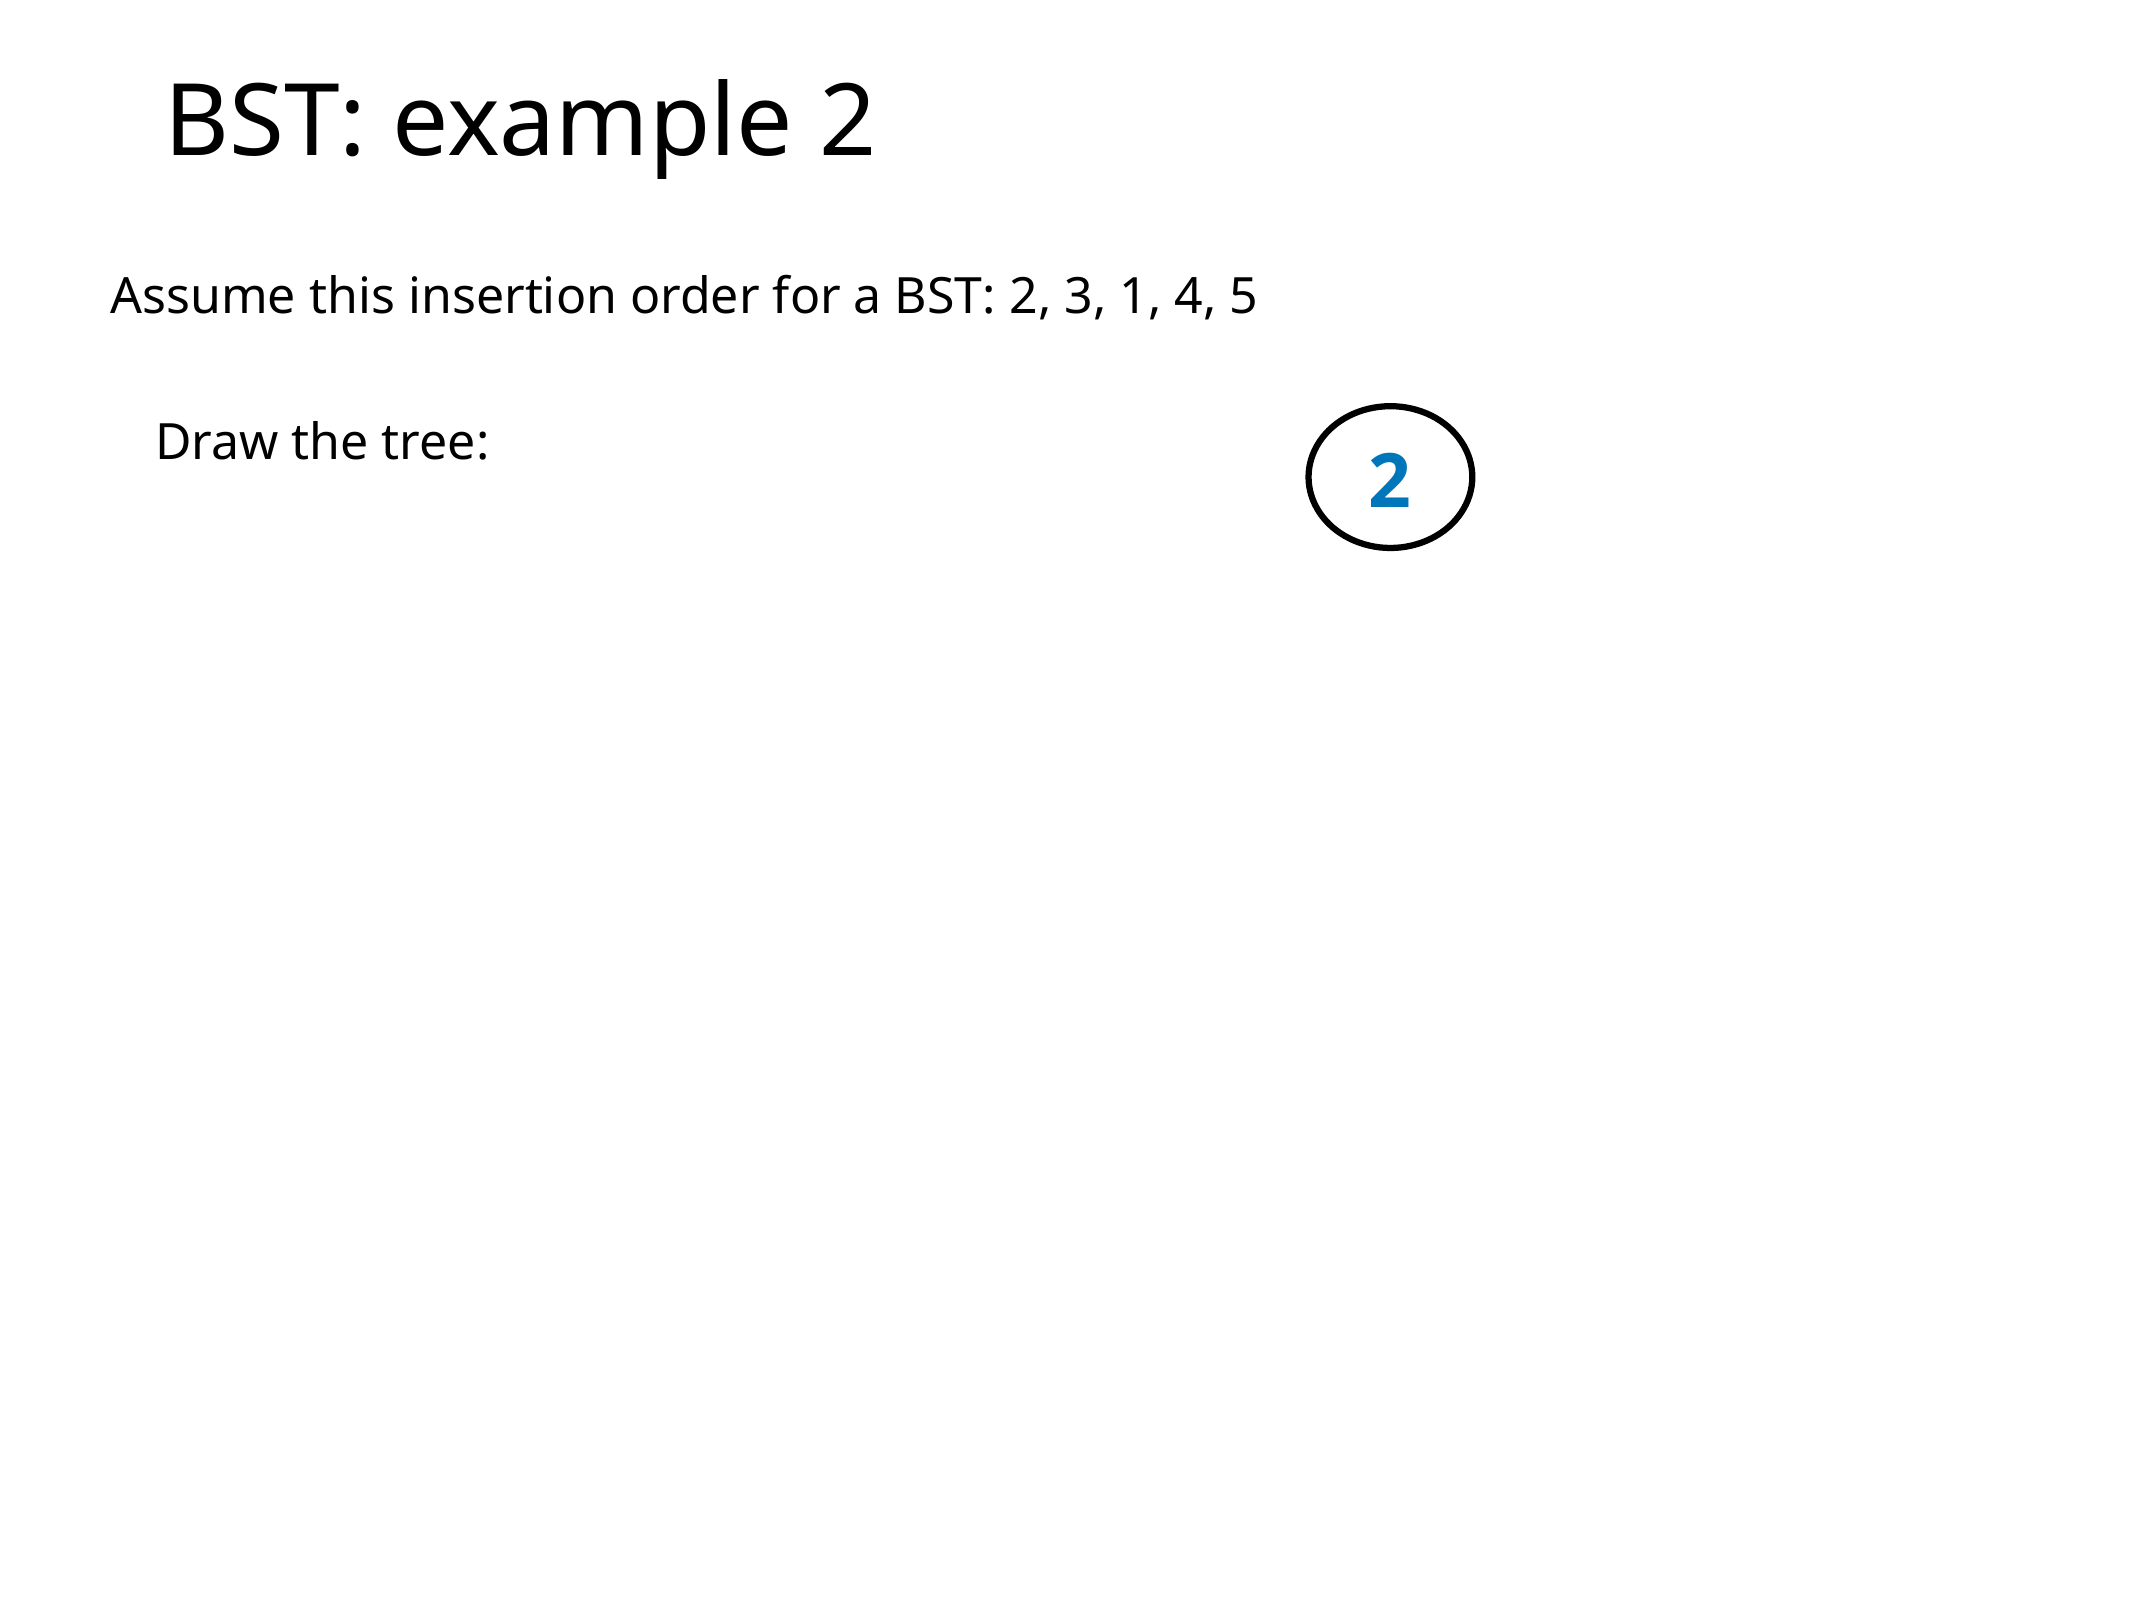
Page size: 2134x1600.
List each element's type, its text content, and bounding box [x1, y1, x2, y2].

title BST: example 2 [155, 41, 1978, 191]
text_box 2 [1308, 406, 1473, 548]
text_box Assume this insertion order for a BST: 2, 3, 1, 4, 5 [101, 255, 1267, 333]
text_box Draw the tree: [146, 401, 498, 478]
